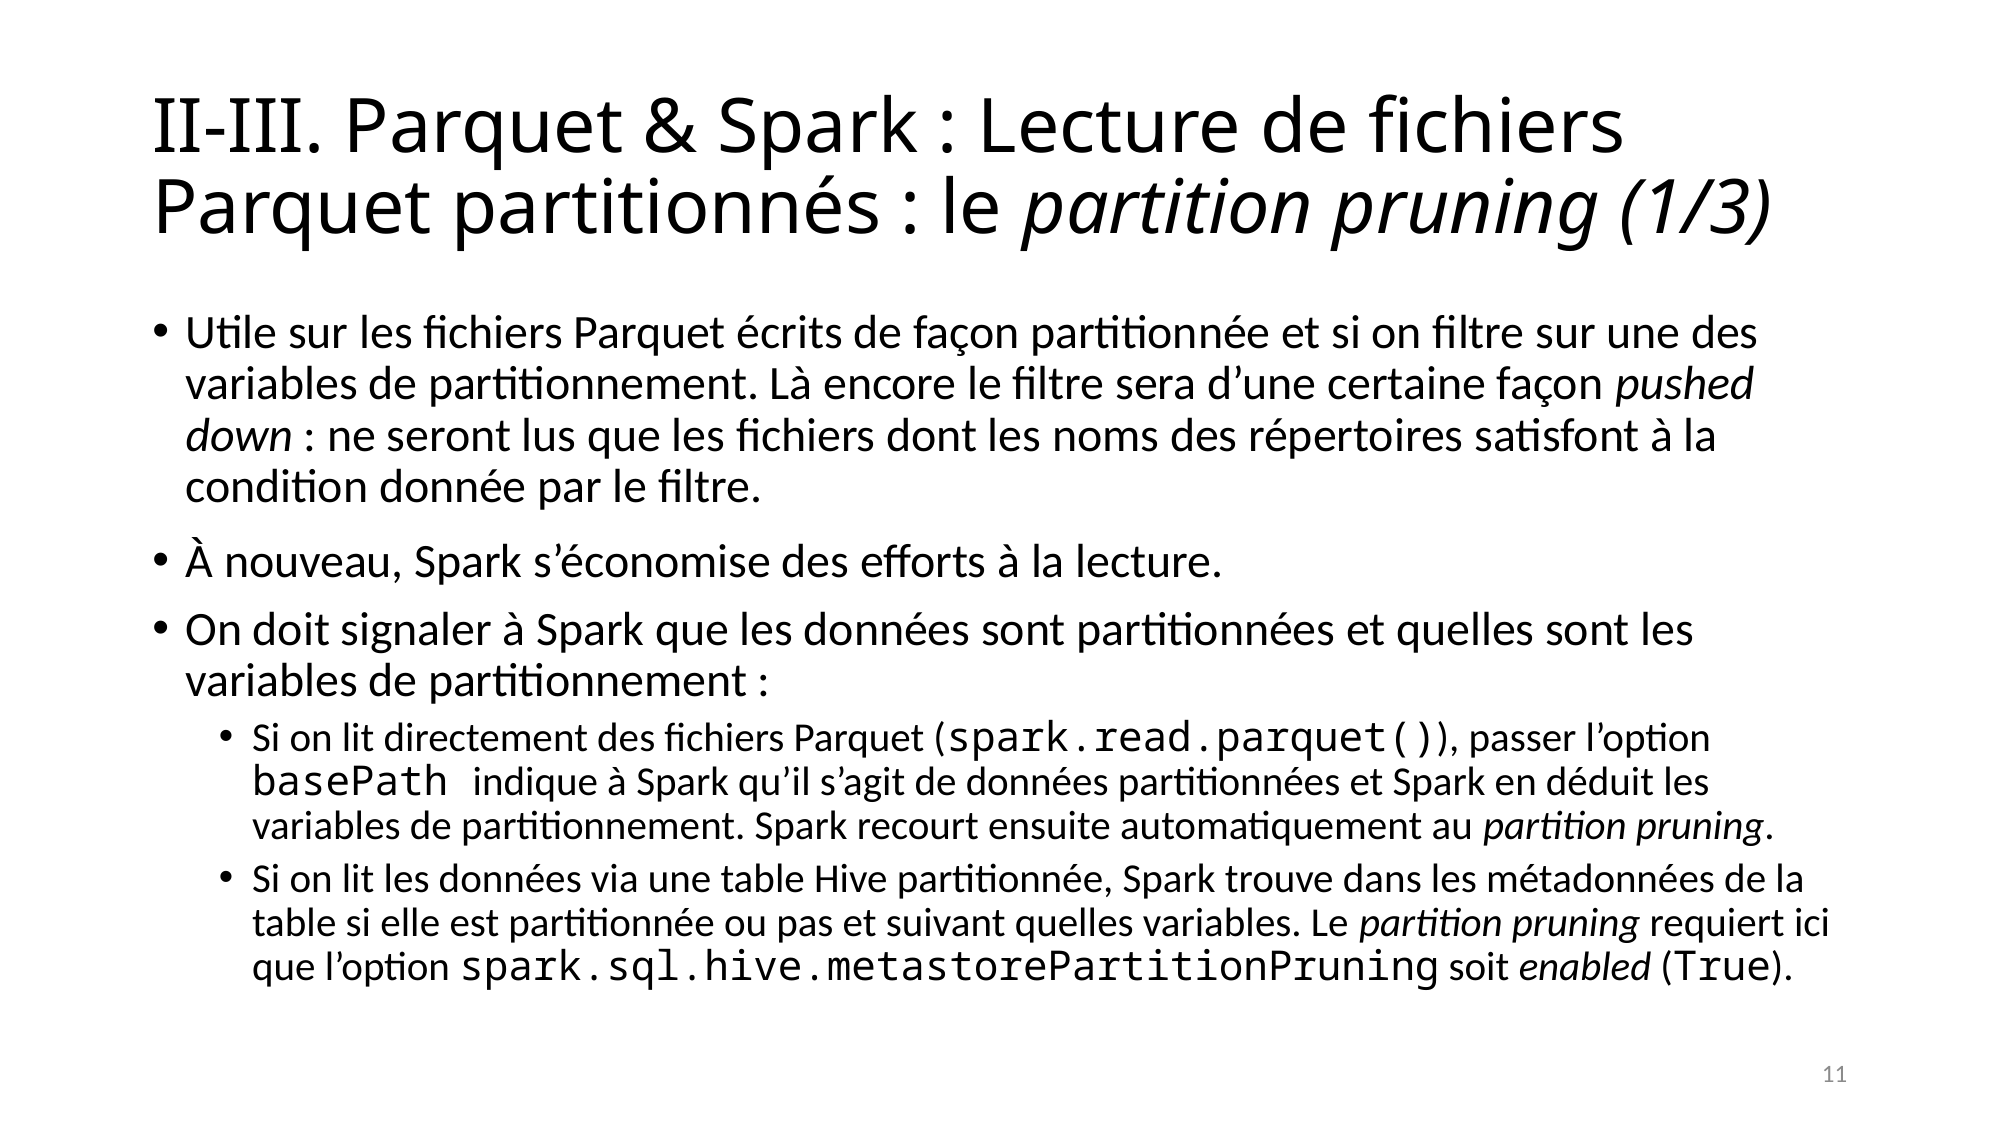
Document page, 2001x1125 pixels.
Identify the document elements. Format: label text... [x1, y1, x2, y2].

slide_number 11 [1412, 1042, 1863, 1103]
list Utile sur les fichiers Parquet écrits de façon partitionnée et si on filtre sur une des variables de partitionnement. Là encore le filtre sera d’une certaine façon pushed down : ne seront lus que les fichiers dont les noms des répertoires satisfont à la condition donnée par le filtre. À nouveau, Spark s’économise des efforts à la lecture. On doit signaler à Spark que les données sont partitionnées et quelles sont les variables de partitionnement : Si on lit directement des fichiers Parquet (spark.read.parquet()), passer l’option basePath indique à Spark qu’il s’agit de données partitionnées et Spark en déduit les variables de partitionnement. Spark recourt ensuite automatiquement au partition pruning. Si on lit les données via une table Hive partitionnée, Spark trouve dans les métadonnées de la table si elle est partitionnée ou pas et suivant quelles variables. Le partition pruning requiert ici que l’option spark.sql.hive.metastorePartitionPruning soit enabled (True). [137, 299, 1863, 1014]
title II-III. Parquet & Spark : Lecture de fichiers Parquet partitionnés : le partition pruning (1/3) [137, 59, 1863, 278]
